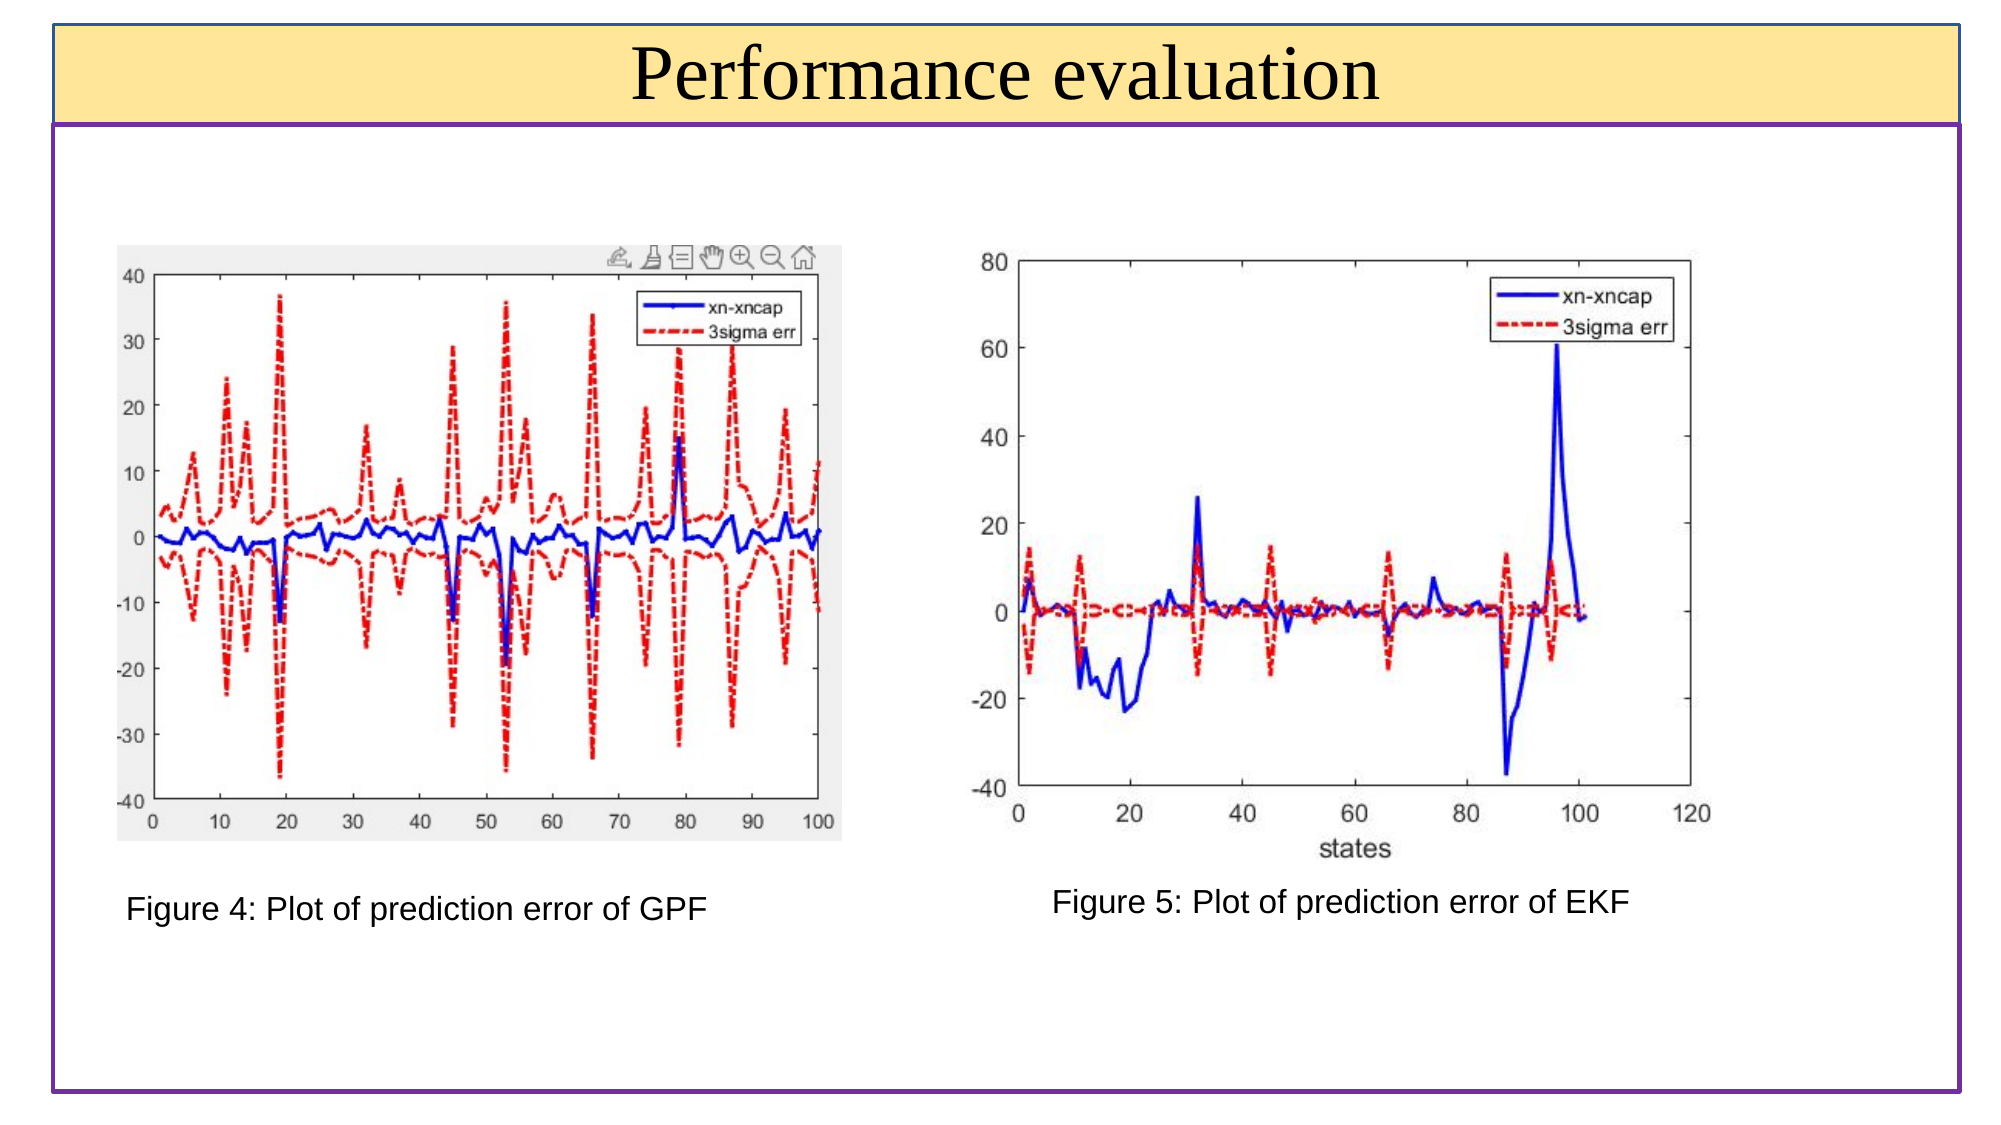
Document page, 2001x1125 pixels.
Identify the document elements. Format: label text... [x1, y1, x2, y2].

text_box Figure 5: Plot of prediction error of EKF [1037, 873, 1896, 963]
title Performance evaluation [53, 24, 1960, 124]
picture [117, 245, 842, 841]
text_box Figure 4: Plot of prediction error of GPF [111, 879, 980, 969]
list [53, 124, 1960, 1092]
picture [905, 212, 1774, 864]
